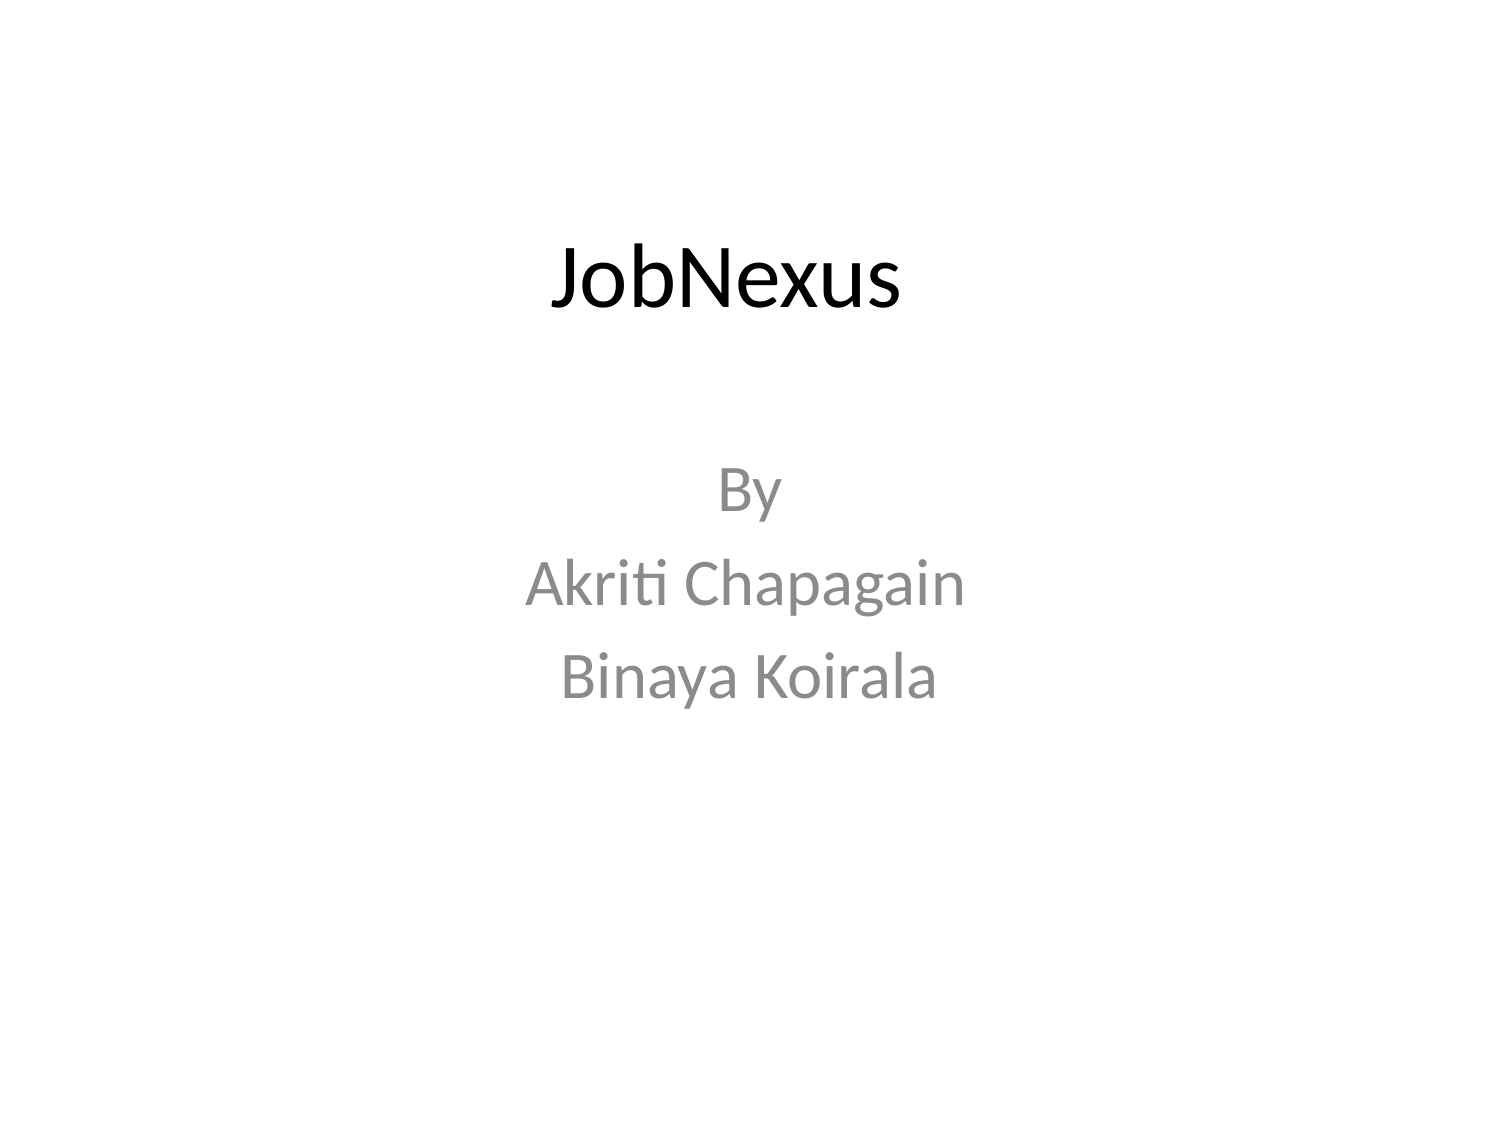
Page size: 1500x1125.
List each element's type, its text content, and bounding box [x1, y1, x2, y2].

subtitle By Akriti Chapagain Binaya Koirala [225, 437, 1275, 725]
title JobNexus [99, 149, 1375, 392]
